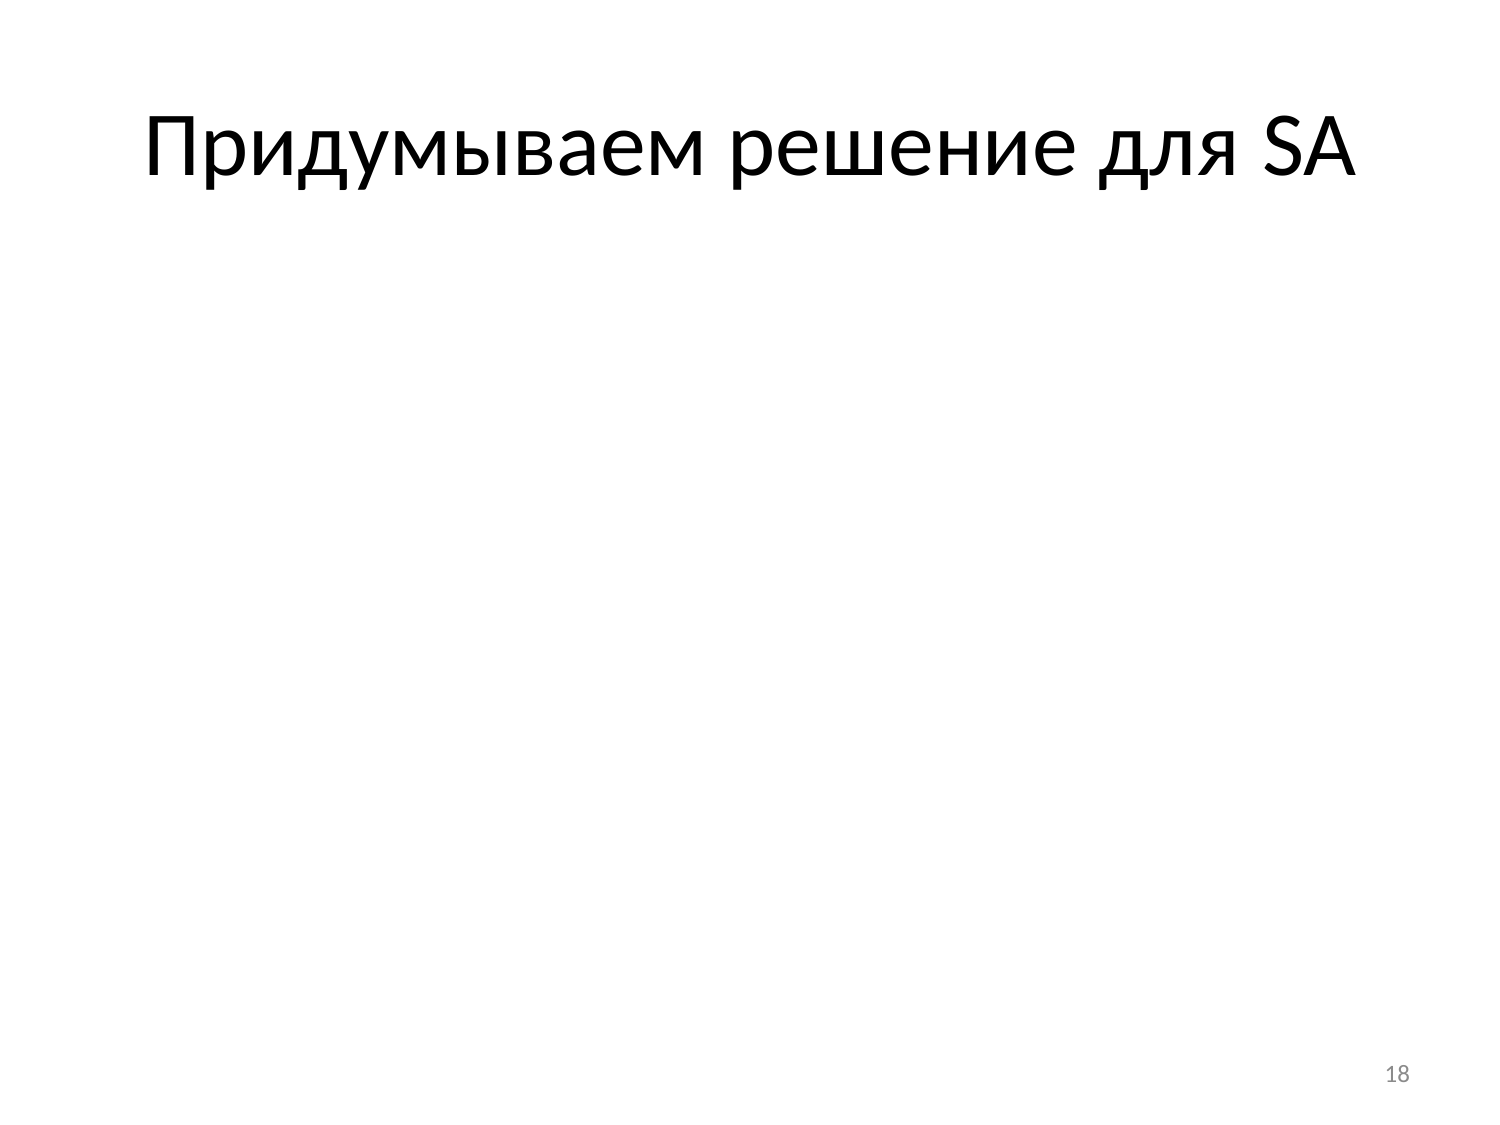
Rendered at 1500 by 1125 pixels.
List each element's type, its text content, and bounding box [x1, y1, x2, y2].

title Придумываем решение для SA [75, 45, 1425, 233]
slide_number 18 [1074, 1042, 1425, 1103]
